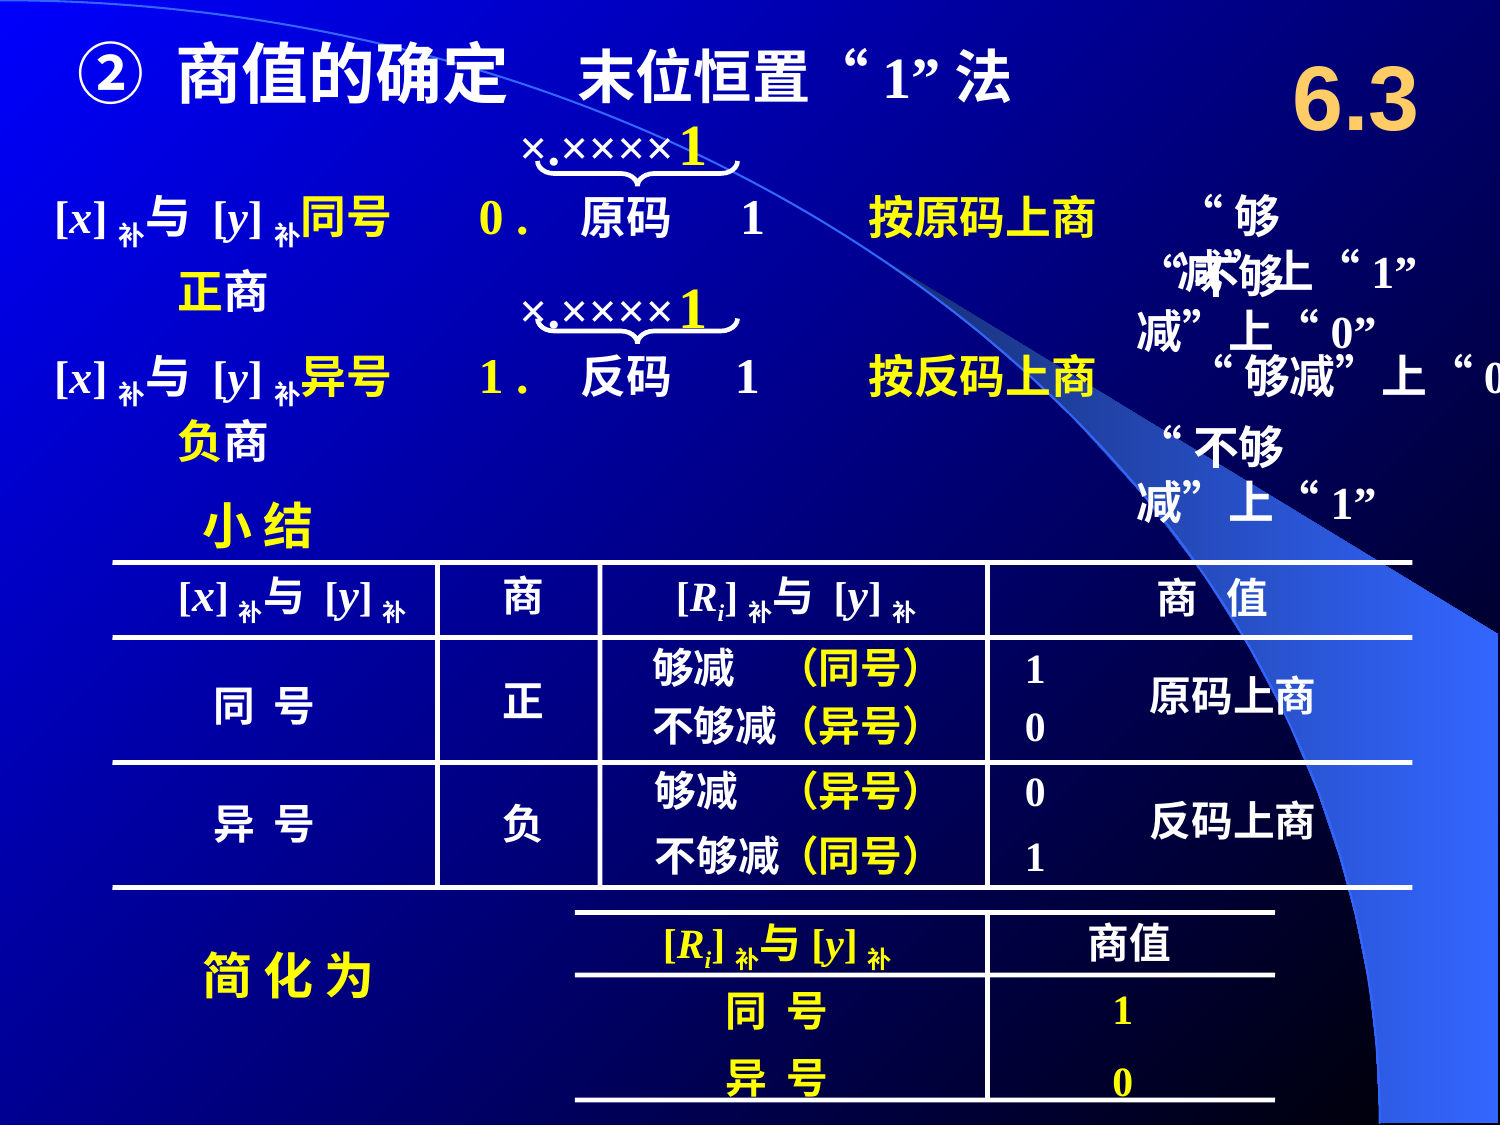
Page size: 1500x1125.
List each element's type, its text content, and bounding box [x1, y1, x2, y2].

text_box ② 商值的确定 [62, 24, 625, 120]
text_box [574, 909, 1275, 1113]
text_box [x]补与 [y]补同号 [39, 180, 407, 258]
text_box 简 化 为 [187, 937, 550, 1013]
text_box 按原码上商 [853, 181, 1113, 251]
text_box 按反码上商 [853, 340, 1113, 411]
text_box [1121, 180, 1500, 311]
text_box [1121, 339, 1500, 481]
text_box [x]补与 [y]补异号 [39, 339, 407, 418]
text_box 6.3 [1262, 24, 1450, 163]
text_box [449, 99, 781, 252]
text_box 末位恒置“1”法 [562, 32, 1100, 118]
text_box 正商 [163, 254, 285, 325]
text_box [112, 557, 1413, 888]
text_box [449, 262, 778, 411]
text_box 小 结 [187, 487, 400, 557]
text_box 负商 [163, 404, 285, 475]
